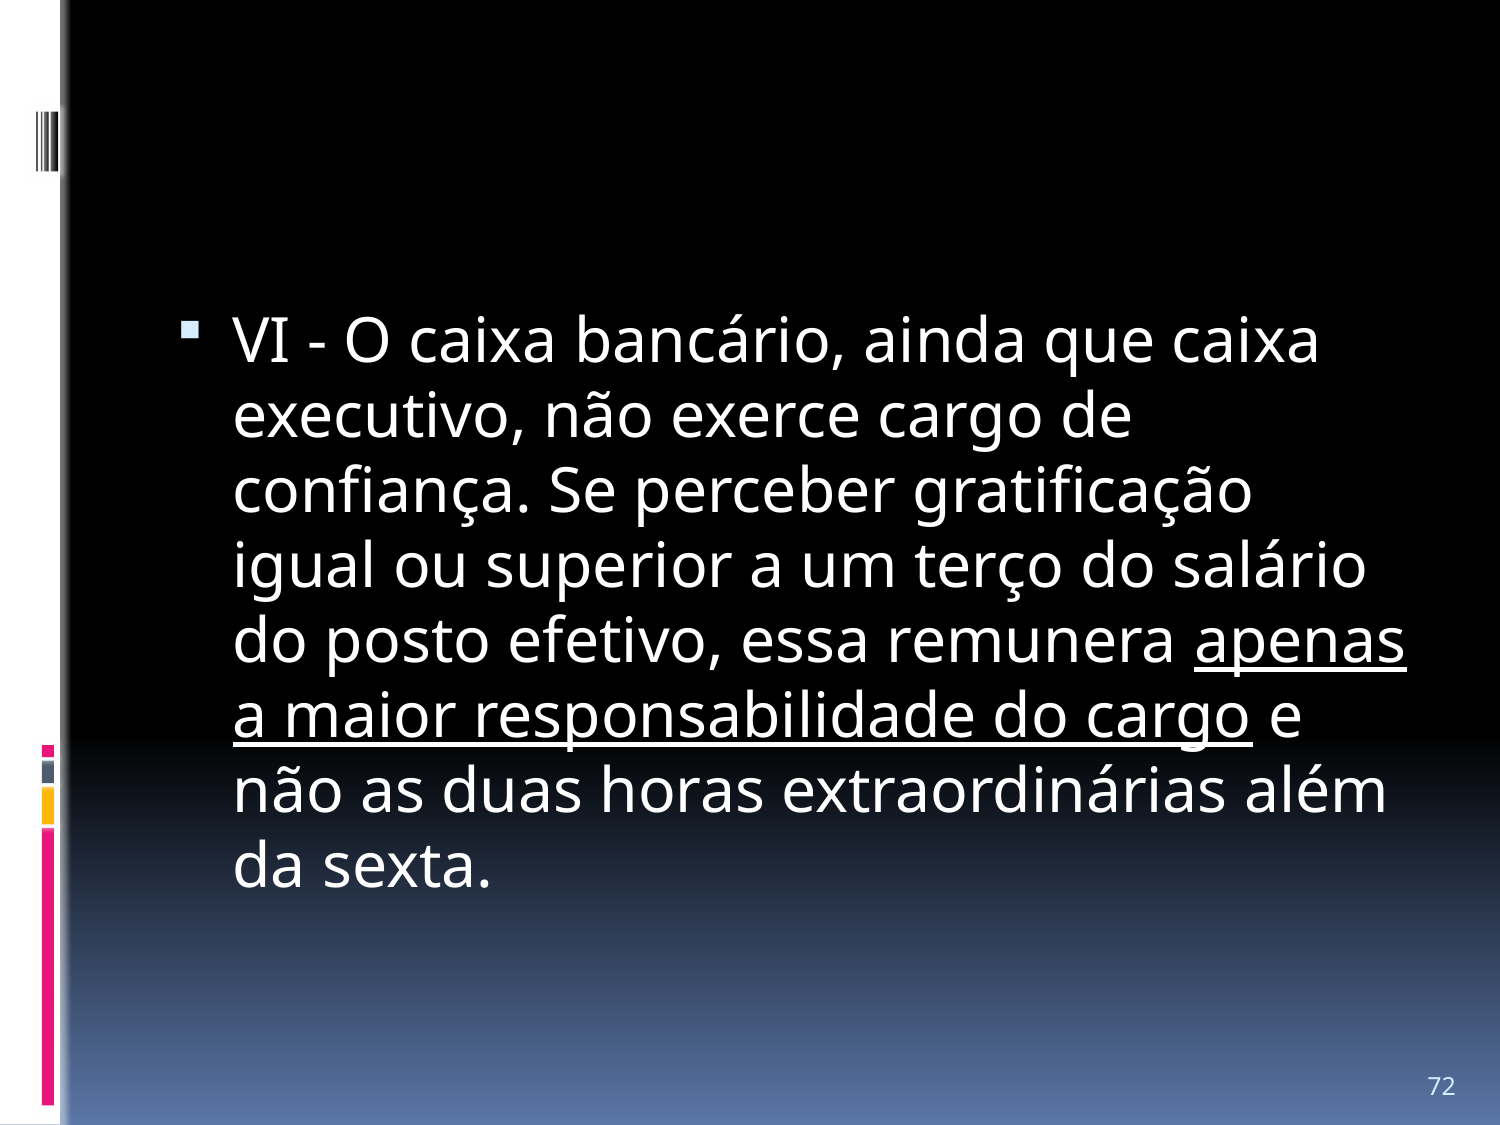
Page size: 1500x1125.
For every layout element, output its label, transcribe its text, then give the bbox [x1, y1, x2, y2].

slide_number 72 [1412, 1052, 1488, 1113]
list VI - O caixa bancário, ainda que caixa executivo, não exerce cargo de confiança. Se perceber gratificação igual ou superior a um terço do salário do posto efetivo, essa remunera apenas a maior responsabilidade do cargo e não as duas horas extraordinárias além da sexta. [150, 292, 1425, 1043]
